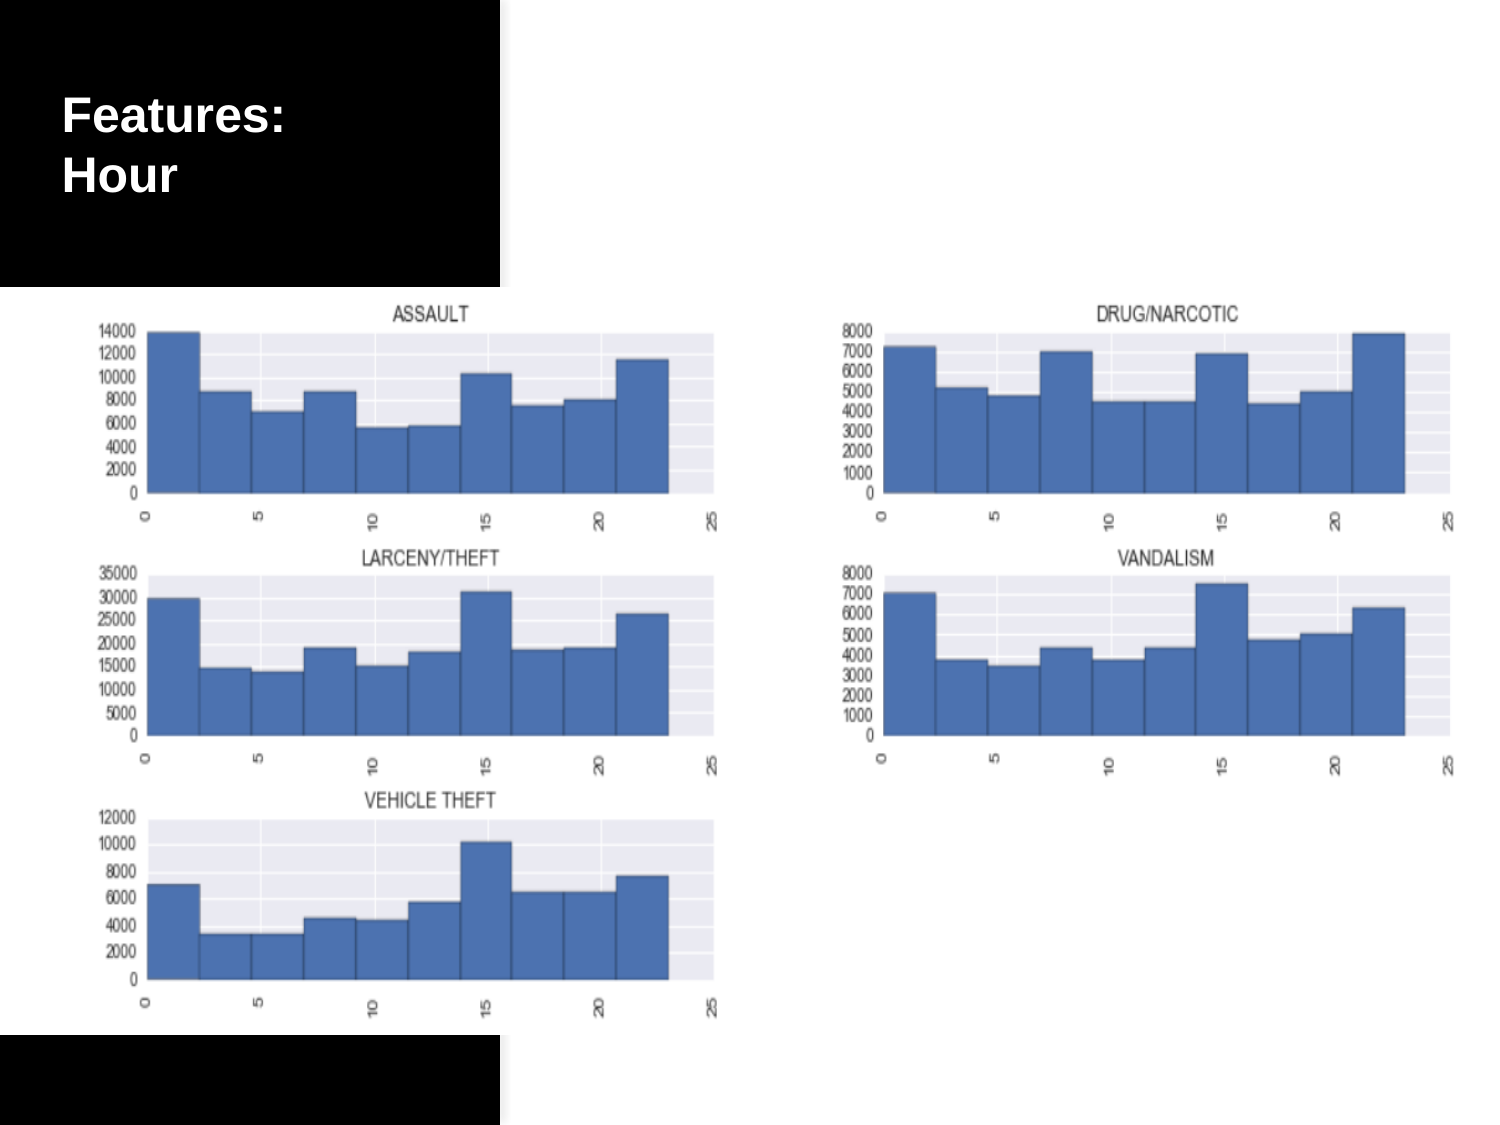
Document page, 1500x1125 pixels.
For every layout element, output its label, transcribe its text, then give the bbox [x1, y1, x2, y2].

picture [0, 287, 1500, 1036]
title Features: Hour [46, 67, 454, 286]
